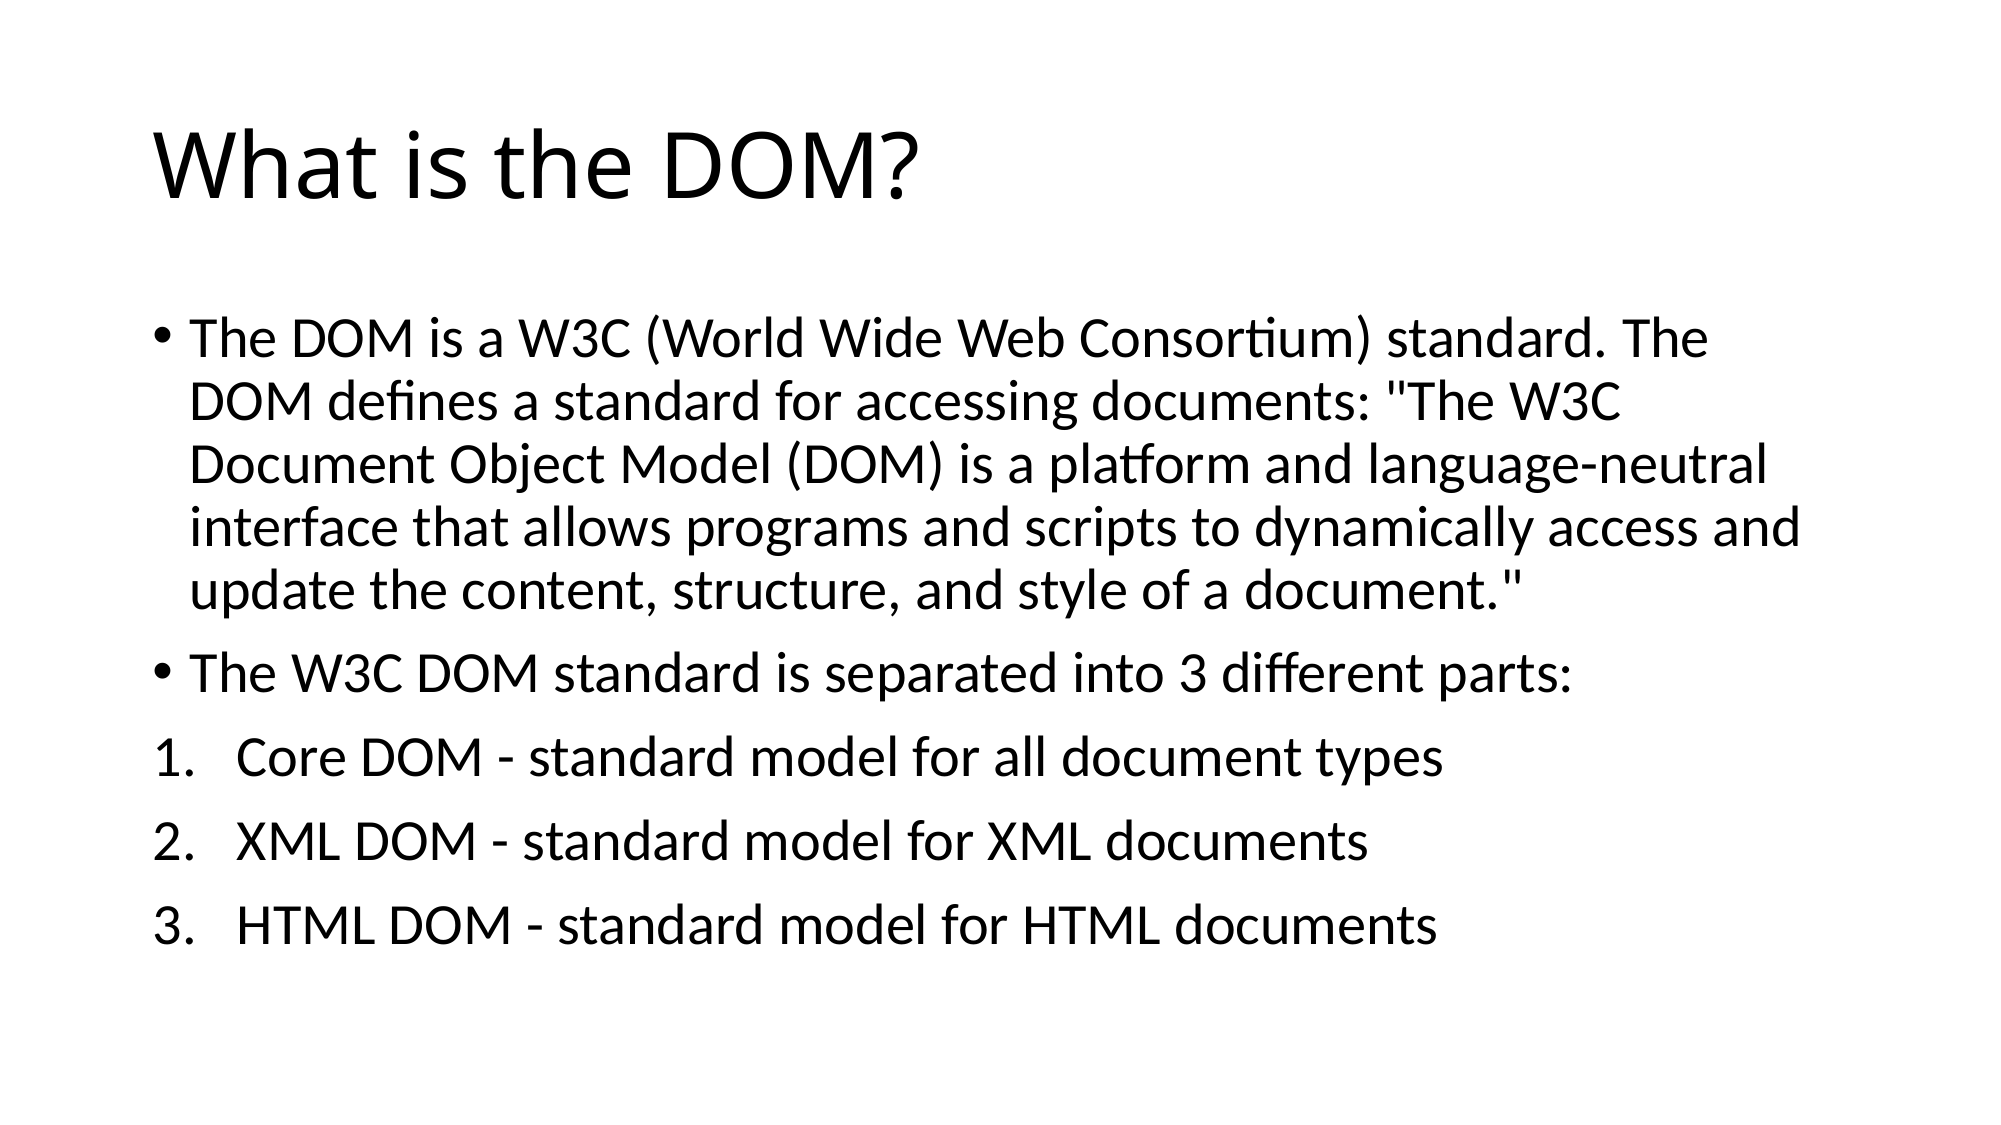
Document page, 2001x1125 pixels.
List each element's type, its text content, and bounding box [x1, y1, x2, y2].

list The DOM is a W3C (World Wide Web Consortium) standard. The DOM defines a standard for accessing documents: "The W3C Document Object Model (DOM) is a platform and language-neutral interface that allows programs and scripts to dynamically access and update the content, structure, and style of a document." The W3C DOM standard is separated into 3 different parts: Core DOM - standard model for all document types XML DOM - standard model for XML documents HTML DOM - standard model for HTML documents [137, 299, 1863, 1014]
title What is the DOM? [137, 59, 1863, 278]
